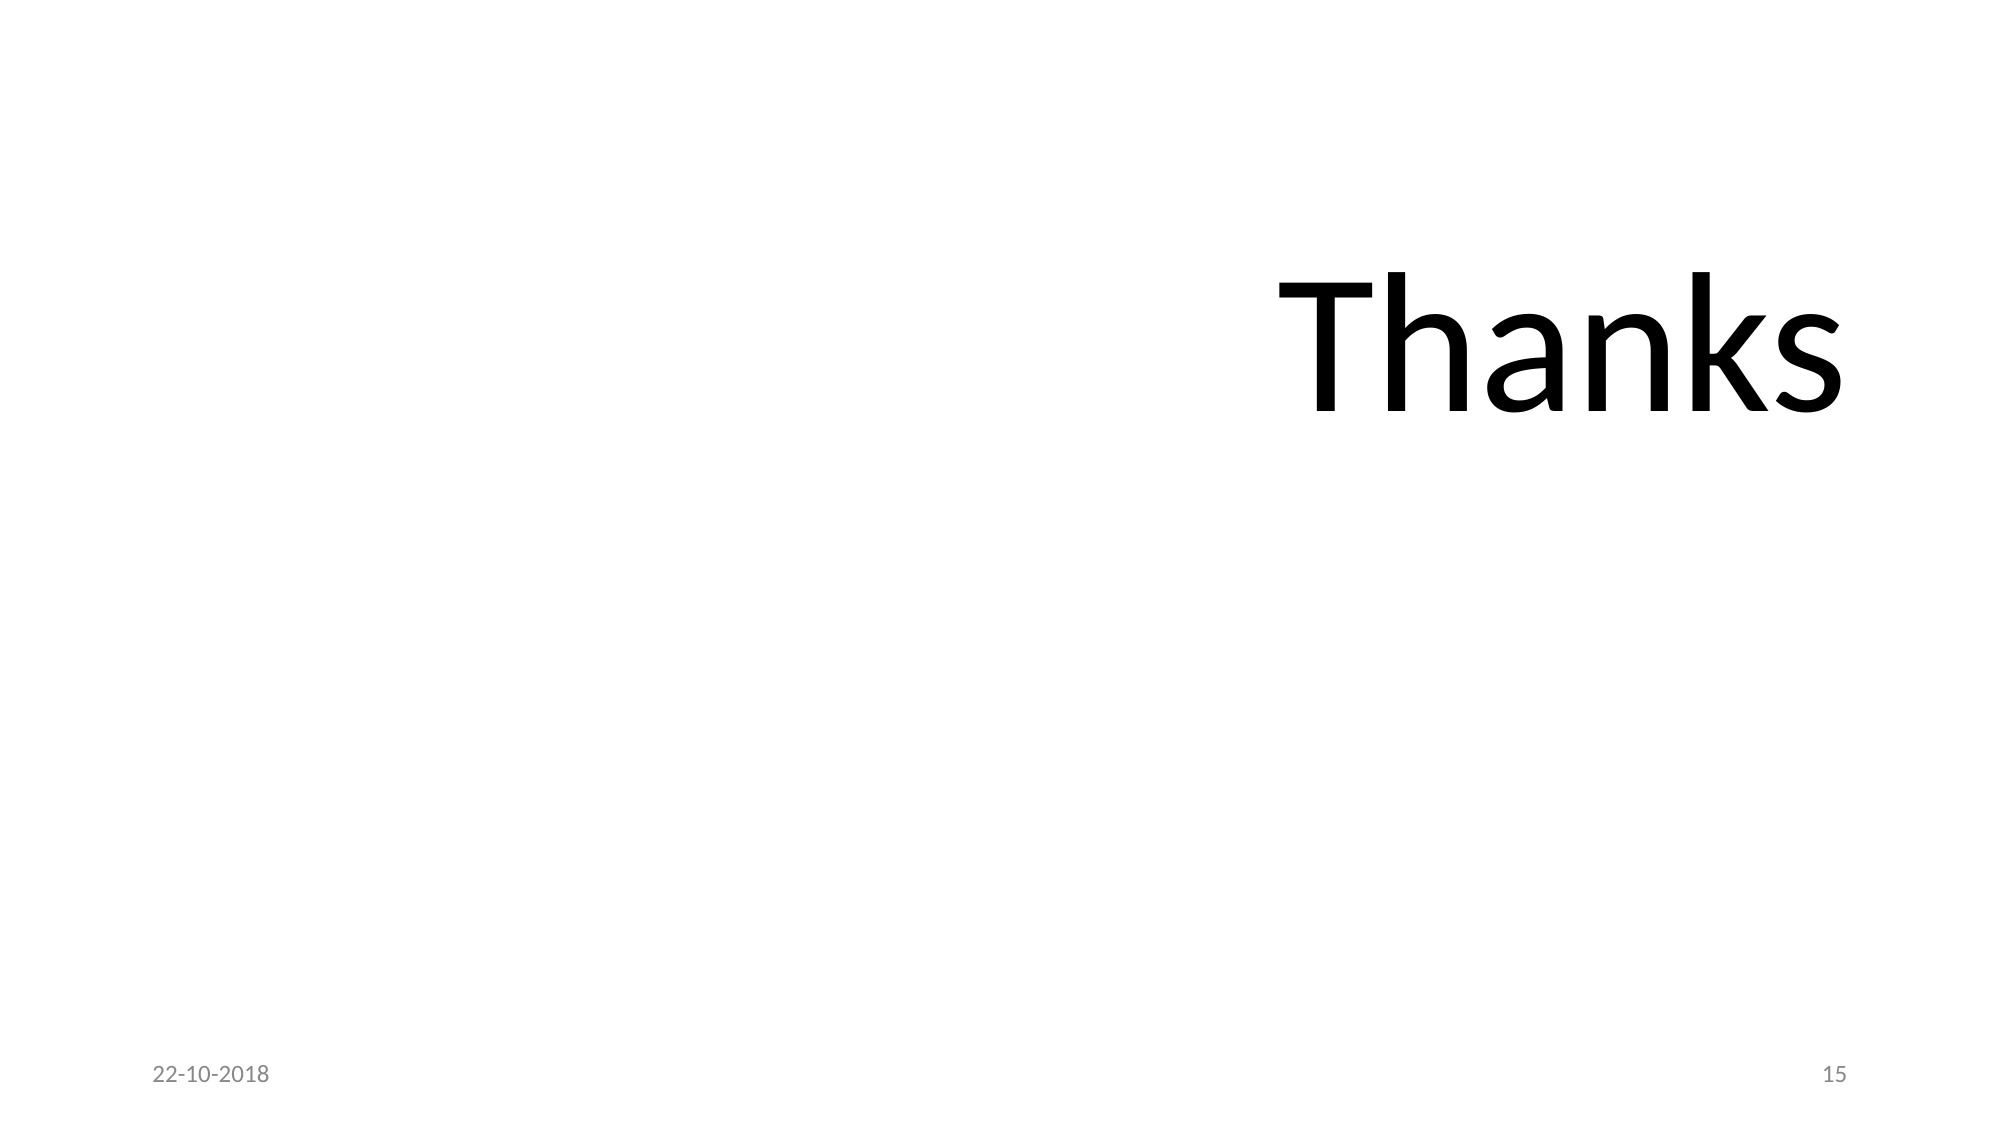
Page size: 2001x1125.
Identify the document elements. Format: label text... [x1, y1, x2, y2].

title Thanks [137, 59, 1863, 1090]
slide_number 15 [1412, 1042, 1863, 1103]
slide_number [137, 1042, 588, 1103]
